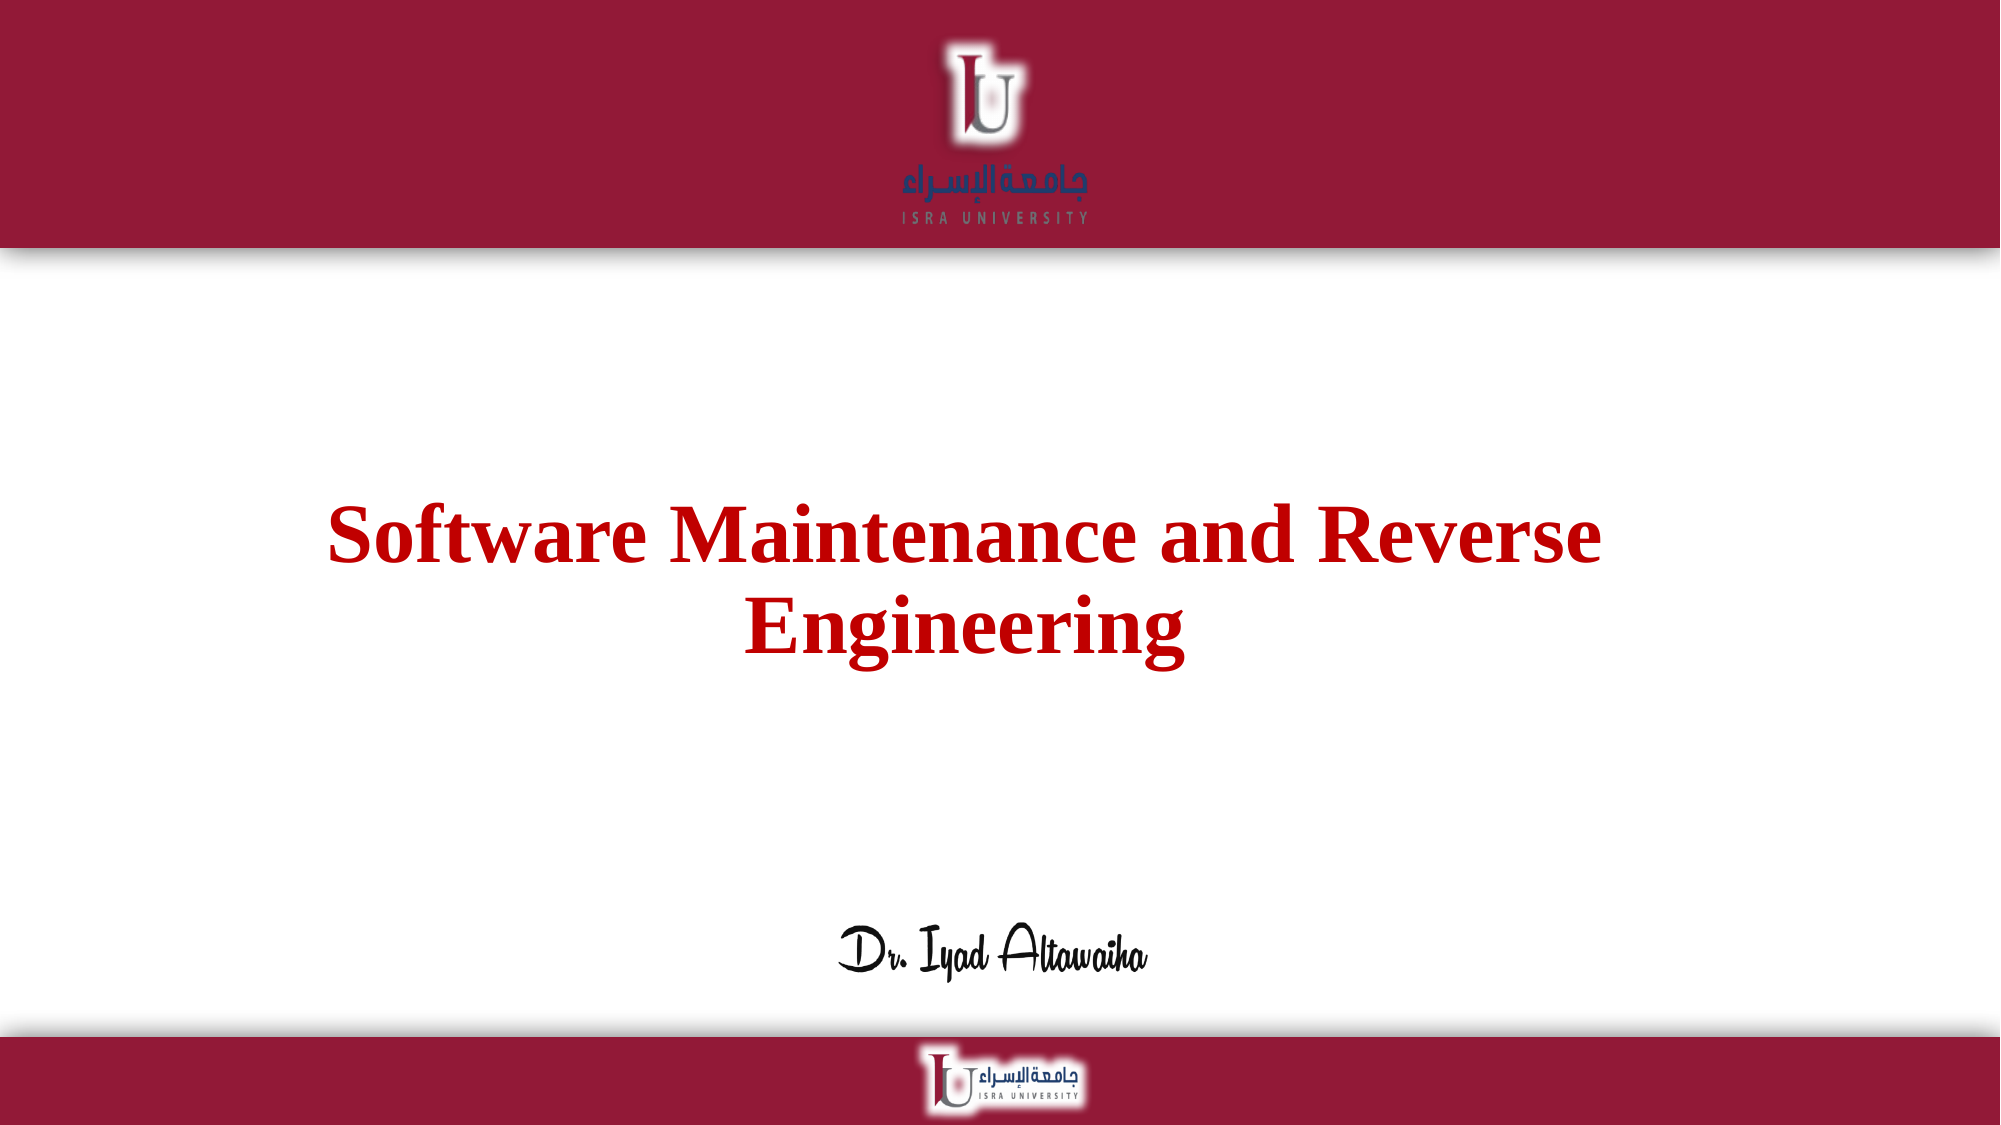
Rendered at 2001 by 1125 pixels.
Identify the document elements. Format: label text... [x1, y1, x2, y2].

title Software Maintenance and Reverse Engineering [215, 482, 1716, 680]
picture [831, 907, 1151, 985]
picture [0, 0, 2000, 254]
picture [0, 1037, 2000, 1125]
